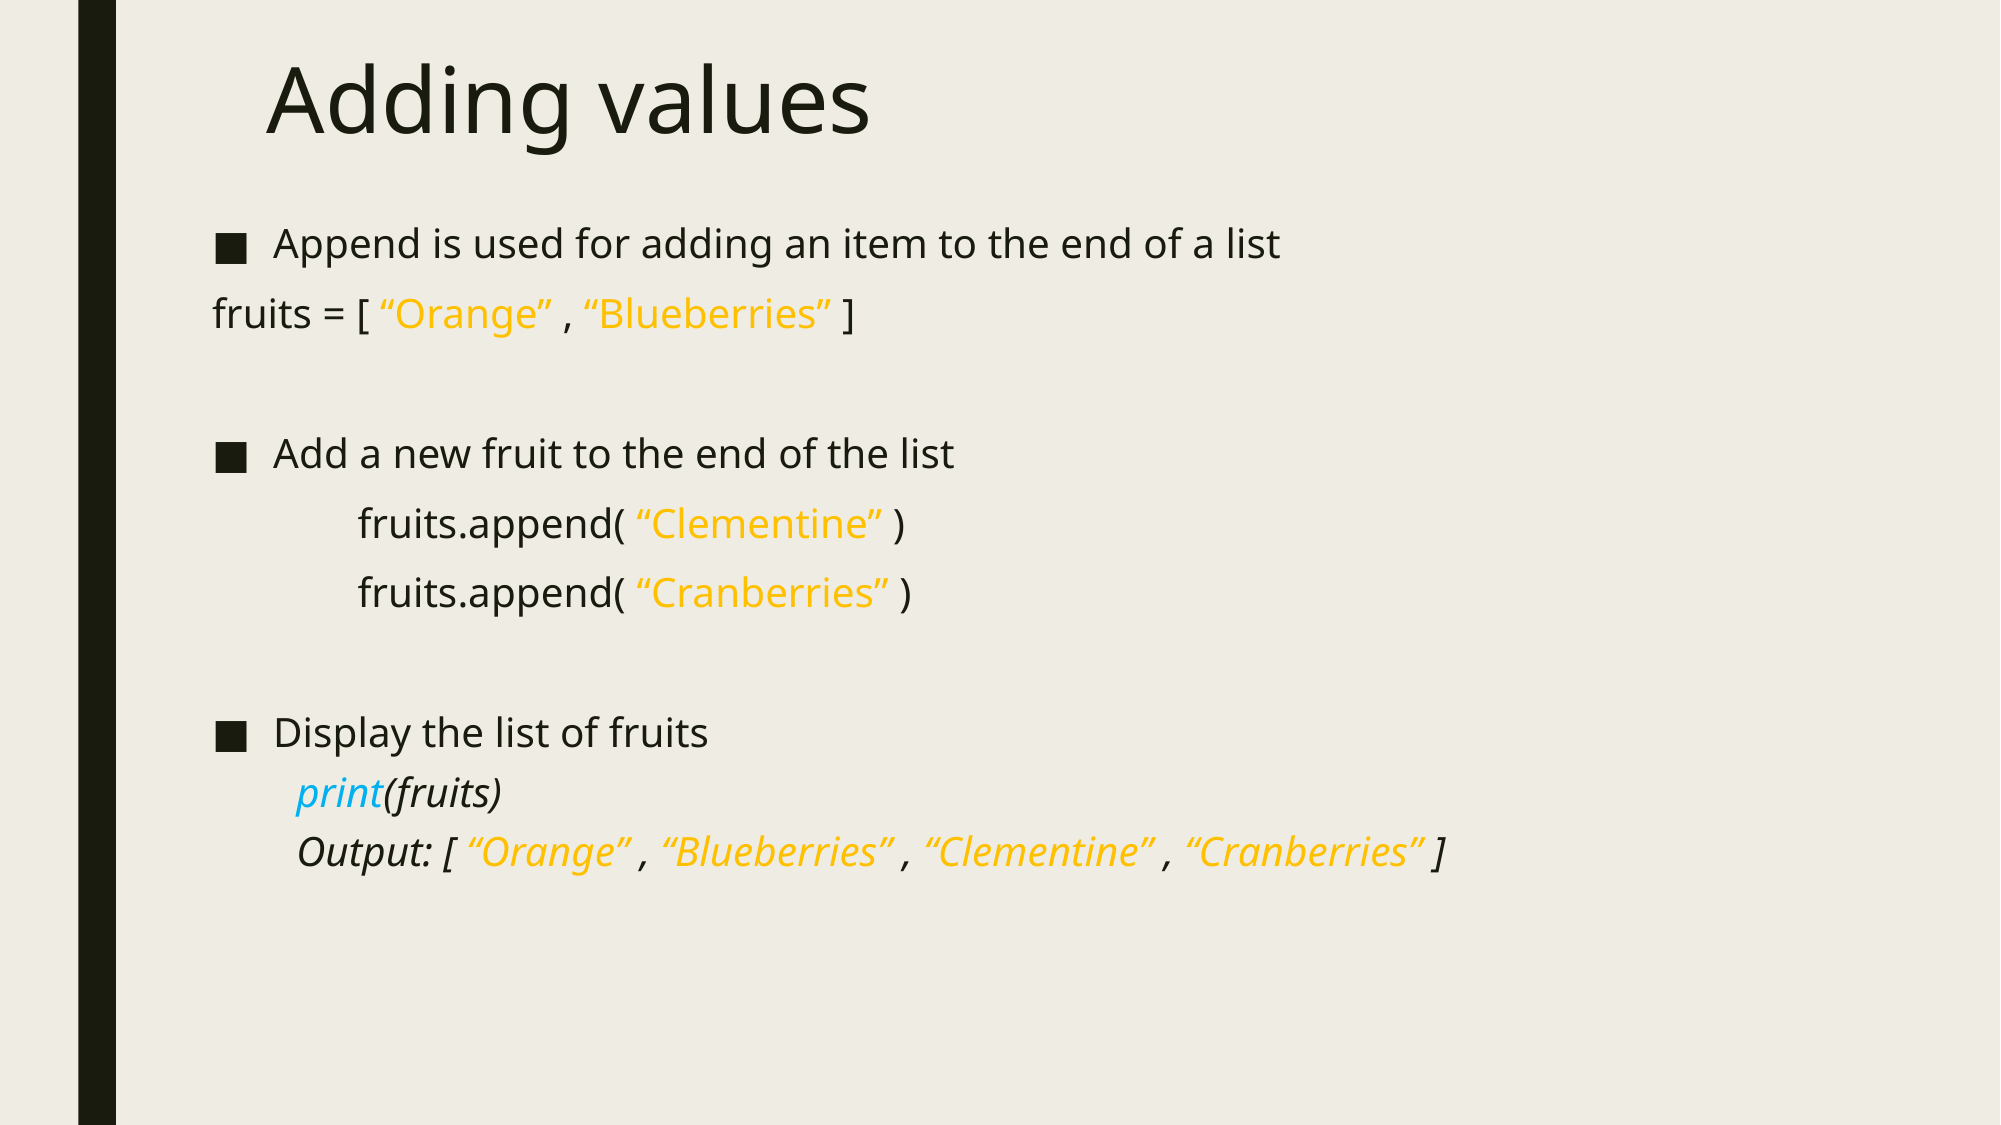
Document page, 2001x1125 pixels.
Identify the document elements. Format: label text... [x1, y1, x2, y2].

title Adding values [251, 47, 1827, 164]
list Append is used for adding an item to the end of a list fruits = [ “Orange” , “Blueberries” ] Add a new fruit to the end of the list fruits.append( “Clementine” ) fruits.append( “Cranberries” ) Display the list of fruits print(fruits) Output: [ “Orange” , “Blueberries” , “Clementine” , “Cranberries” ] [197, 214, 1939, 1015]
